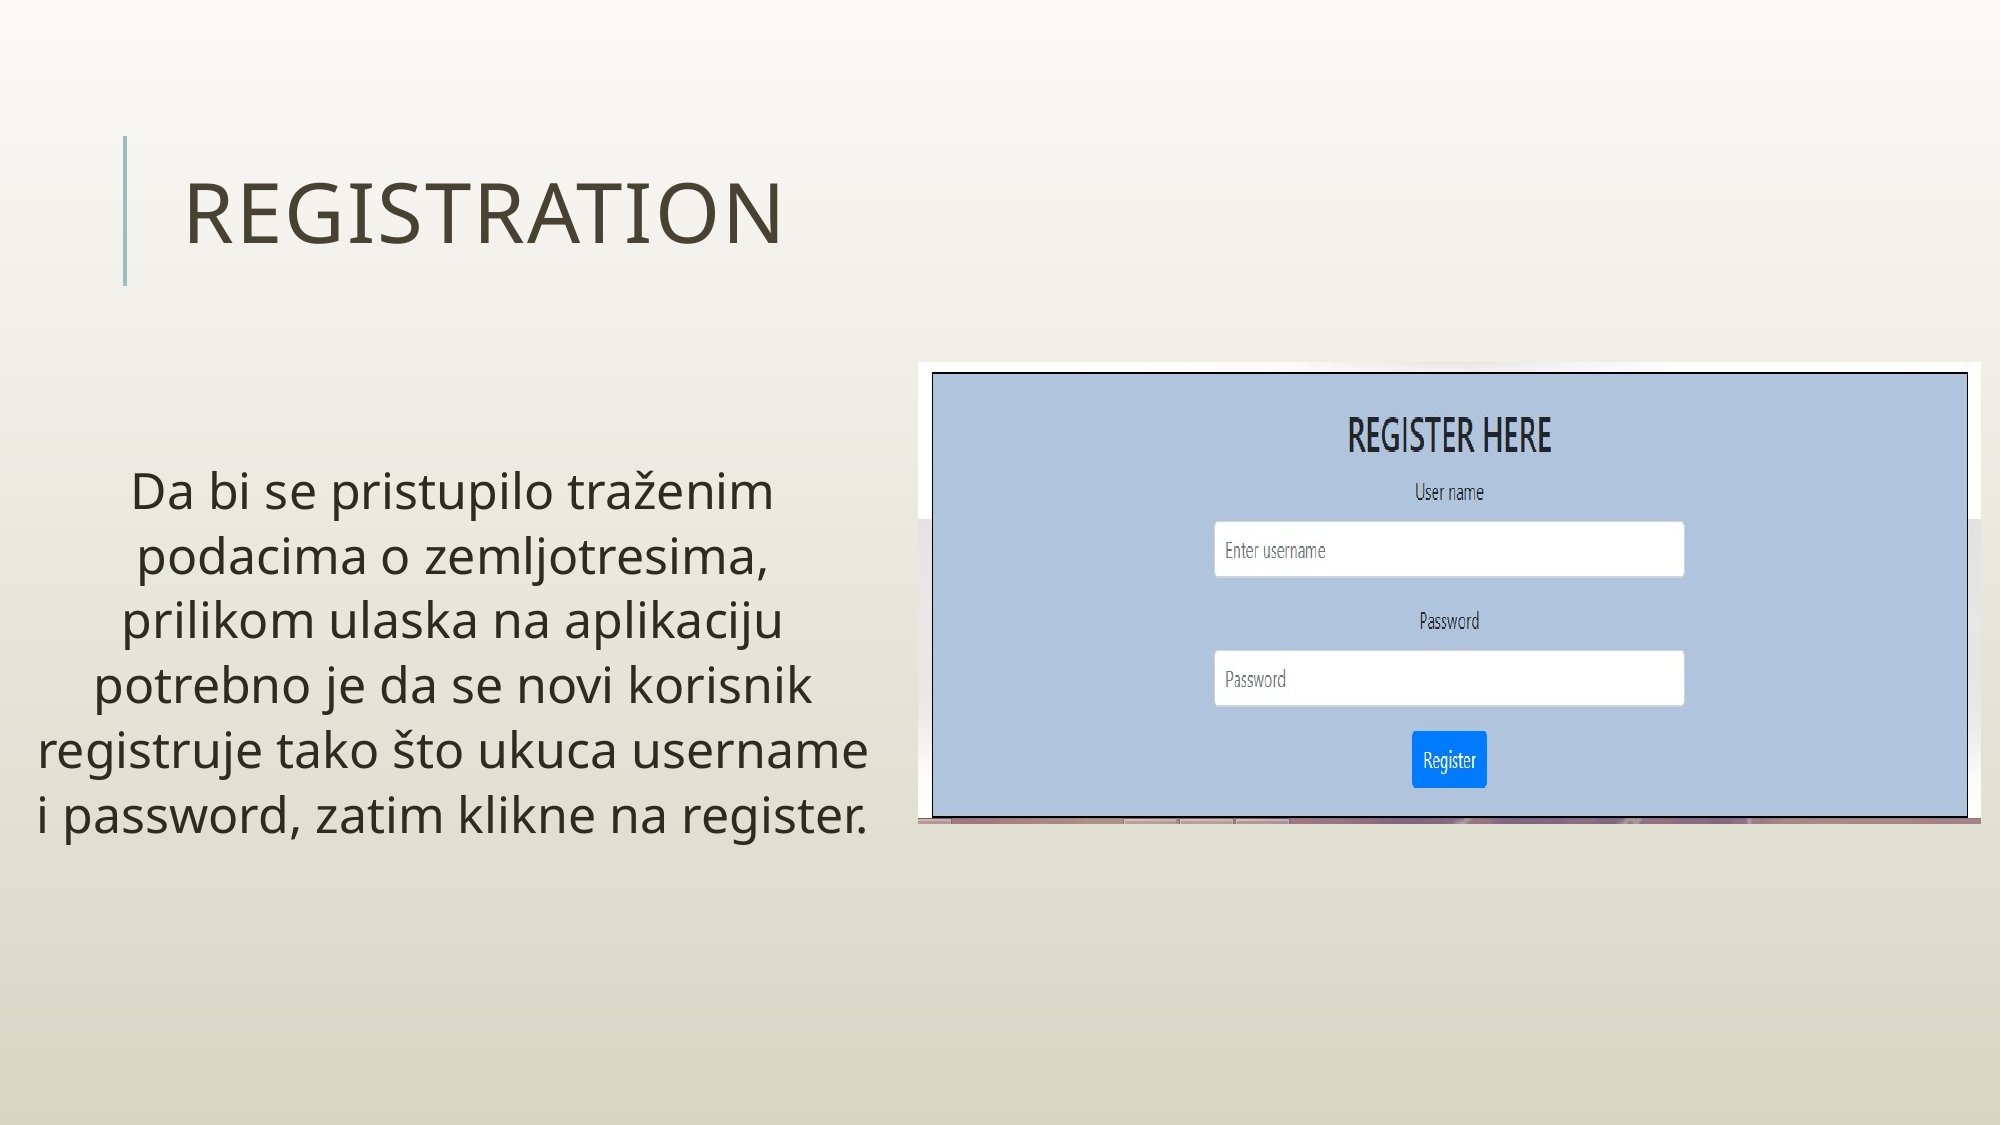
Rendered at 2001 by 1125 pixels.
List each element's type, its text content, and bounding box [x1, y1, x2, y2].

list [918, 362, 1982, 825]
title REGISTRATION [168, 77, 888, 363]
list Da bi se pristupilo traženim podacima o zemljotresima, prilikom ulaska na aplikaciju potrebno je da se novi korisnik registruje tako što ukuca username i password, zatim klikne na register. [19, 370, 888, 988]
